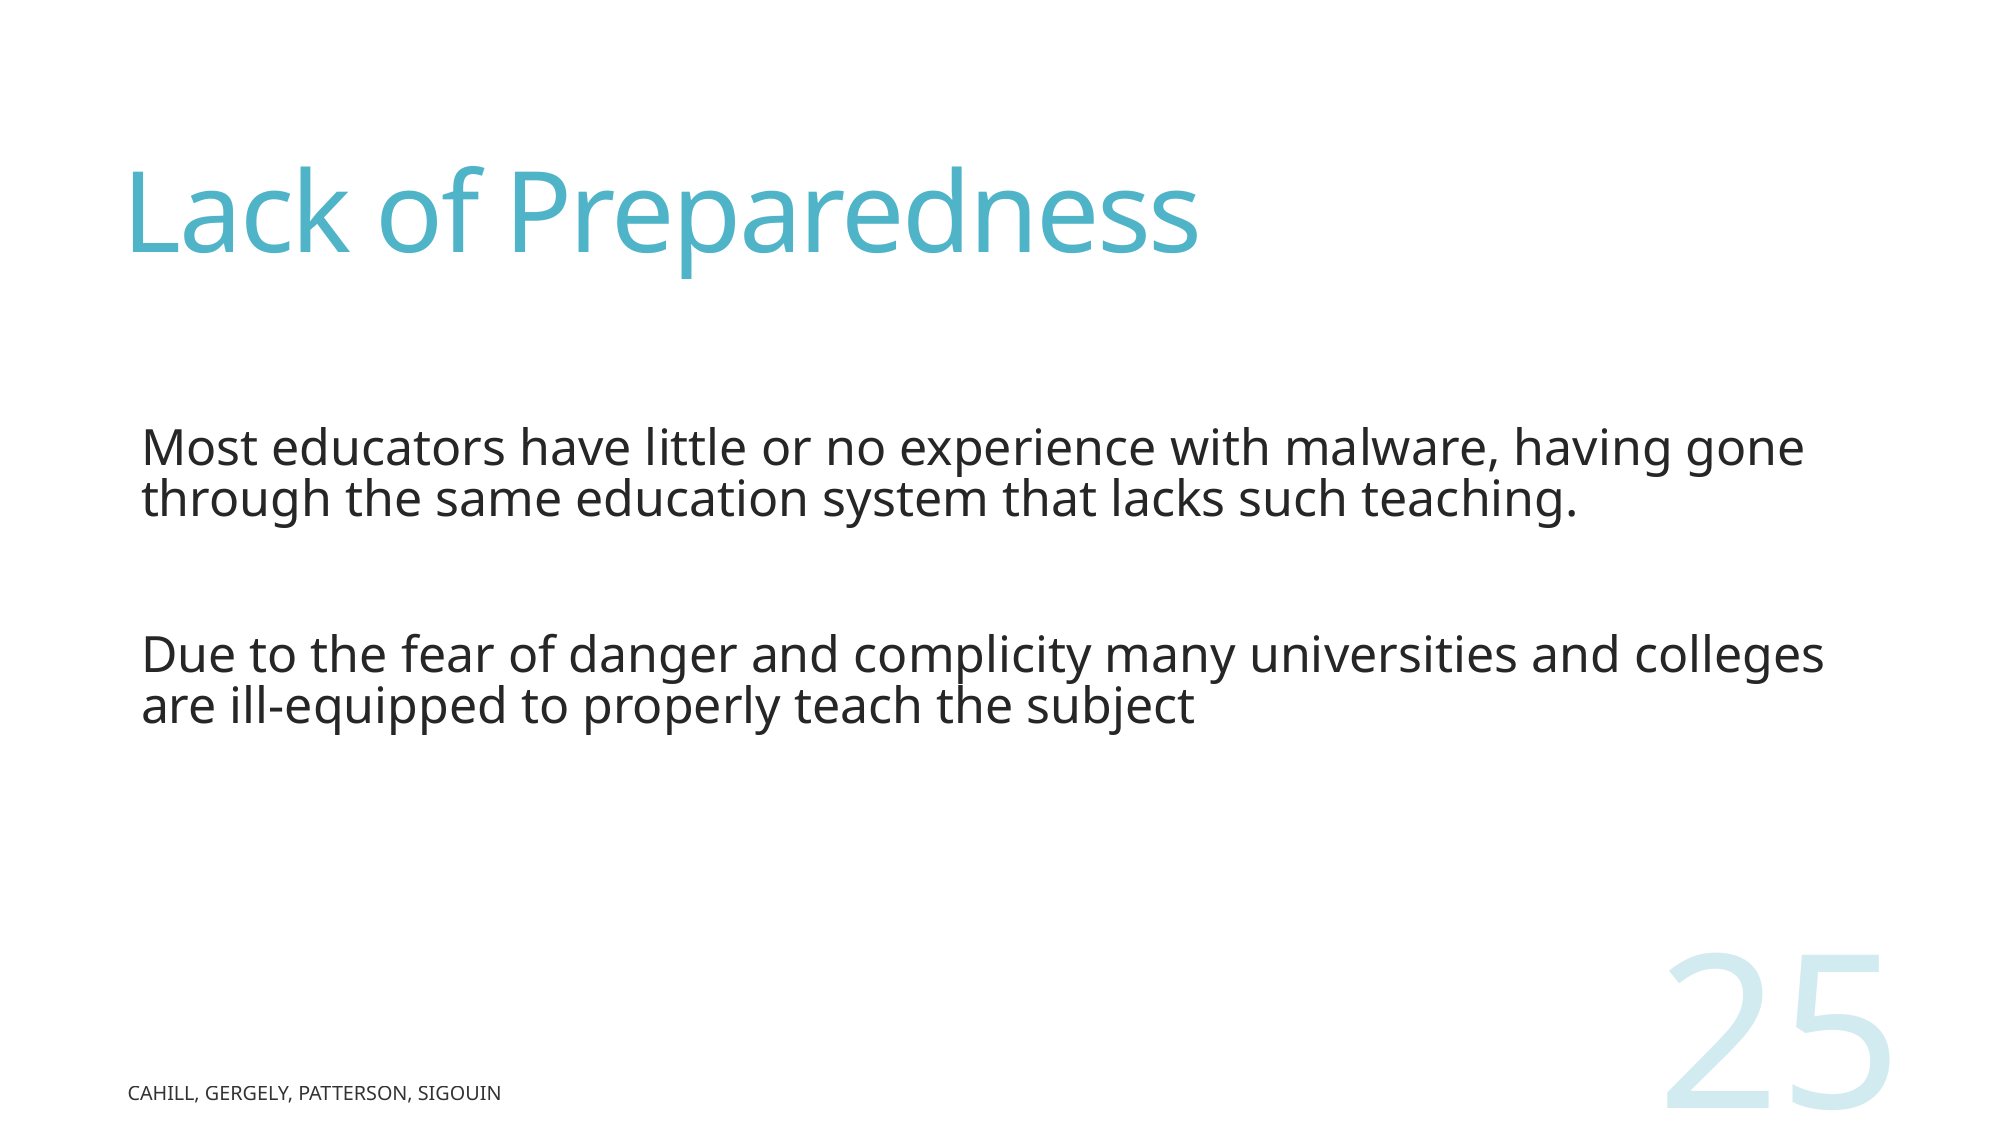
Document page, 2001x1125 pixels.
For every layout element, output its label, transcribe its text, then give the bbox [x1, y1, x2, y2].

slide_number 25 [1437, 963, 1918, 1125]
title Lack of Preparedness [107, 81, 1875, 354]
footer Cahill, Gergely, Patterson, Sigouin [112, 1075, 938, 1113]
list Most educators have little or no experience with malware, having gone through the same education system that lacks such teaching. Due to the fear of danger and complicity many universities and colleges are ill-equipped to properly teach the subject [111, 329, 1876, 948]
